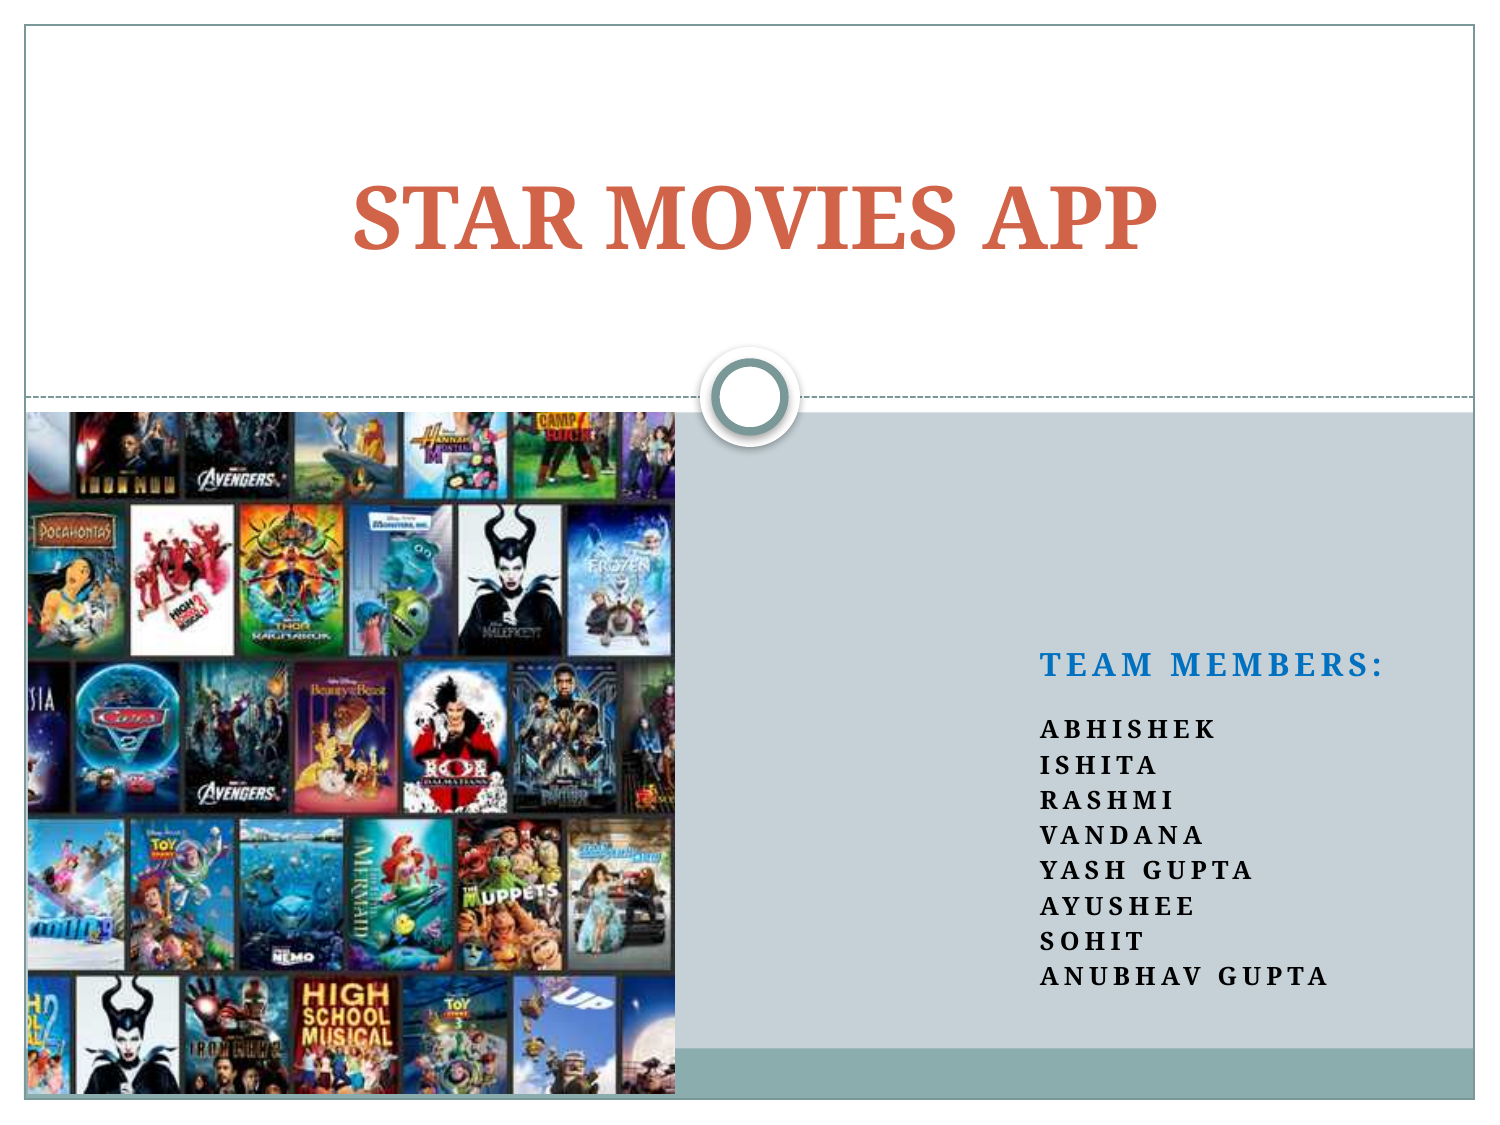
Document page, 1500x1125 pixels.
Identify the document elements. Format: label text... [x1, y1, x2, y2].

picture [27, 412, 676, 1094]
subtitle Team Members: Abhishek Ishita Rashmi Vandana Yash GUPTA Ayushee Sohit Anubhav Gupta [1025, 637, 1500, 1000]
title STAR MOVIES APP [62, 33, 1450, 275]
